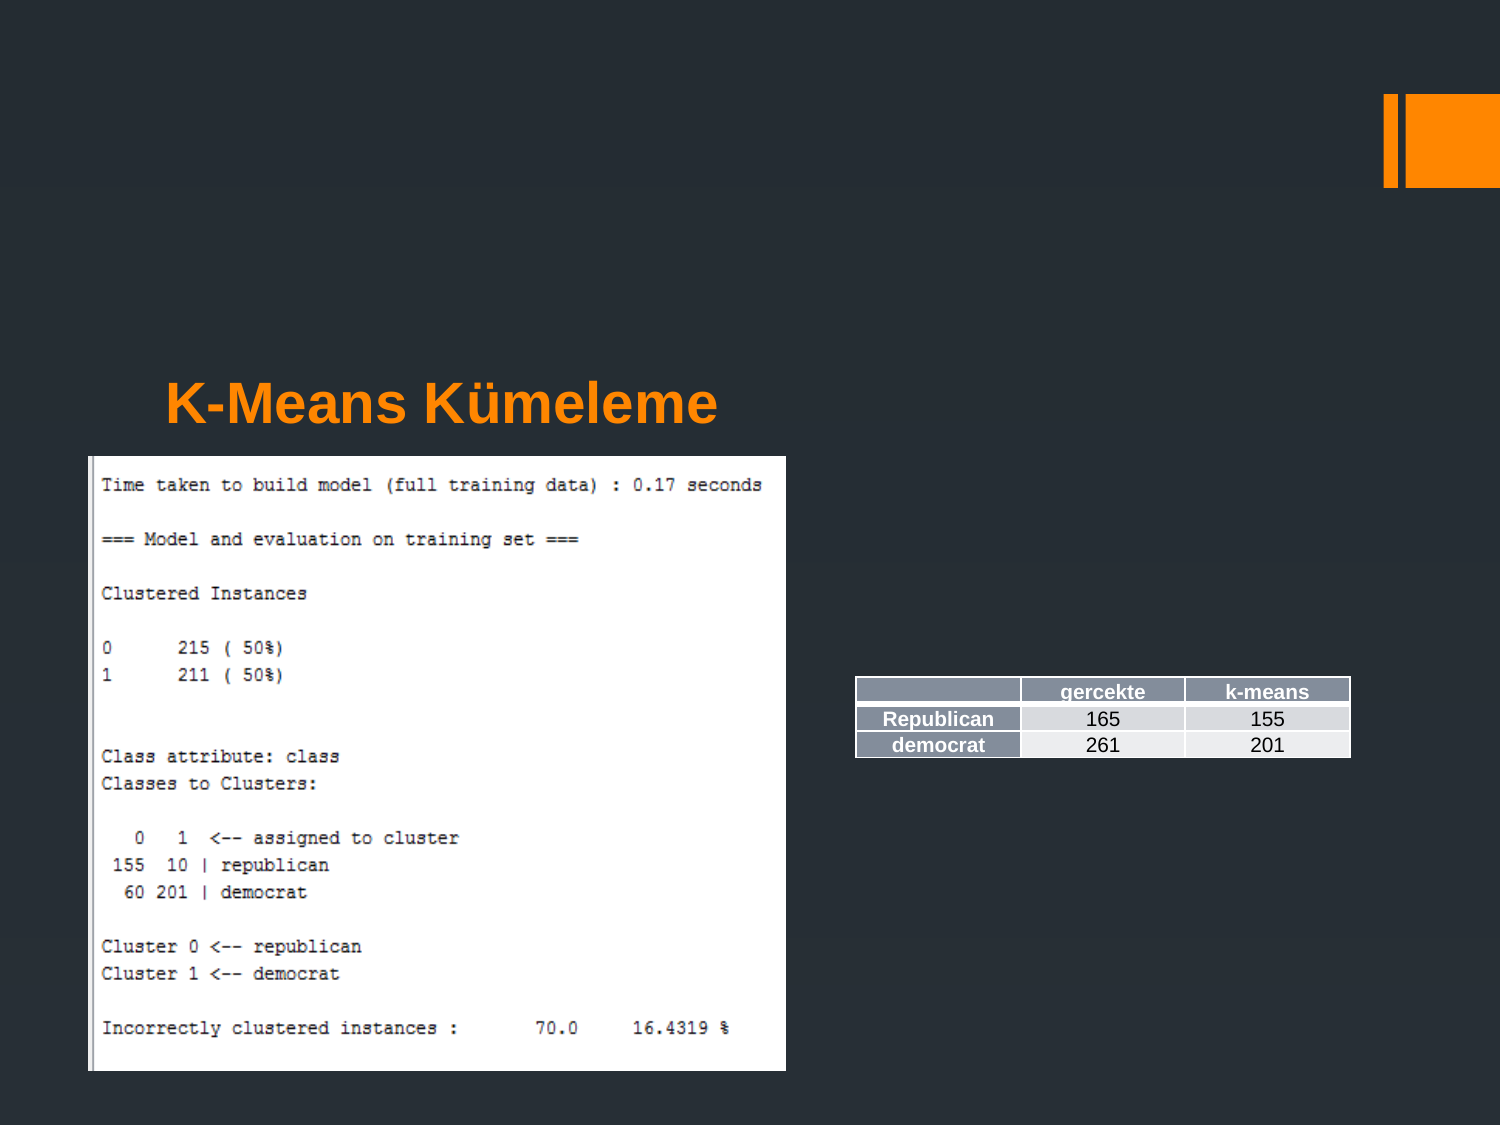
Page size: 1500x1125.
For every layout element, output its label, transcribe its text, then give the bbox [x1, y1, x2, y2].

table_cell 201 [1186, 732, 1349, 757]
title K-Means Kümeleme [150, 253, 1350, 443]
table_cell Republican [857, 707, 1020, 730]
table_header gercekte [1022, 678, 1184, 701]
table_cell 155 [1186, 707, 1349, 730]
table_cell democrat [857, 732, 1020, 757]
table_cell 261 [1022, 732, 1184, 757]
table_header k-means [1186, 678, 1349, 701]
picture [87, 455, 786, 1071]
table_cell 165 [1022, 707, 1184, 730]
table_header [857, 678, 1020, 701]
